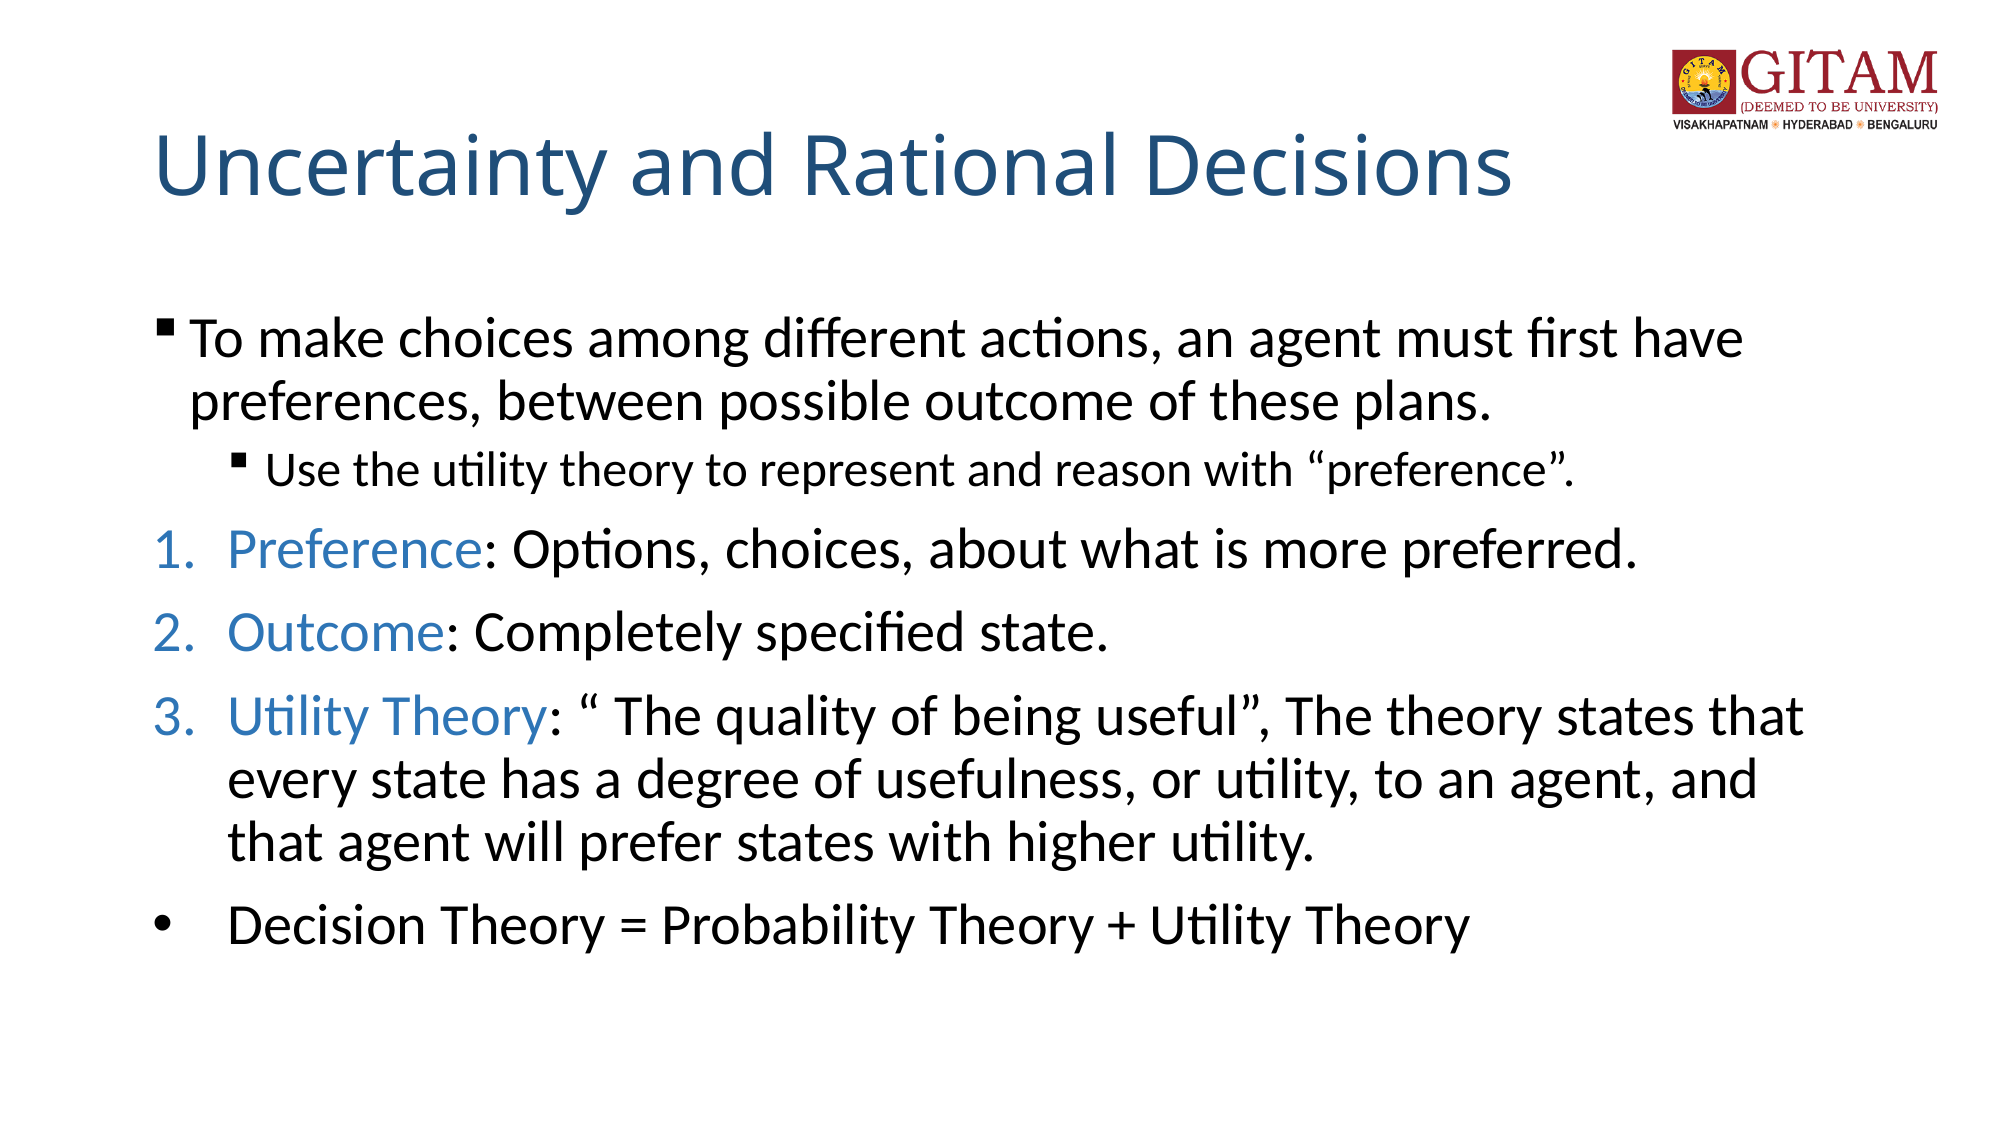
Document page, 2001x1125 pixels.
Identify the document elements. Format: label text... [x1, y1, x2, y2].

list To make choices among different actions, an agent must first have preferences, between possible outcome of these plans. Use the utility theory to represent and reason with “preference”. Preference: Options, choices, about what is more preferred. Outcome: Completely specified state. Utility Theory: “ The quality of being useful”, The theory states that every state has a degree of usefulness, or utility, to an agent, and that agent will prefer states with higher utility. Decision Theory = Probability Theory + Utility Theory [137, 299, 1863, 1014]
picture [1666, 44, 1943, 135]
title Uncertainty and Rational Decisions [137, 59, 1863, 278]
